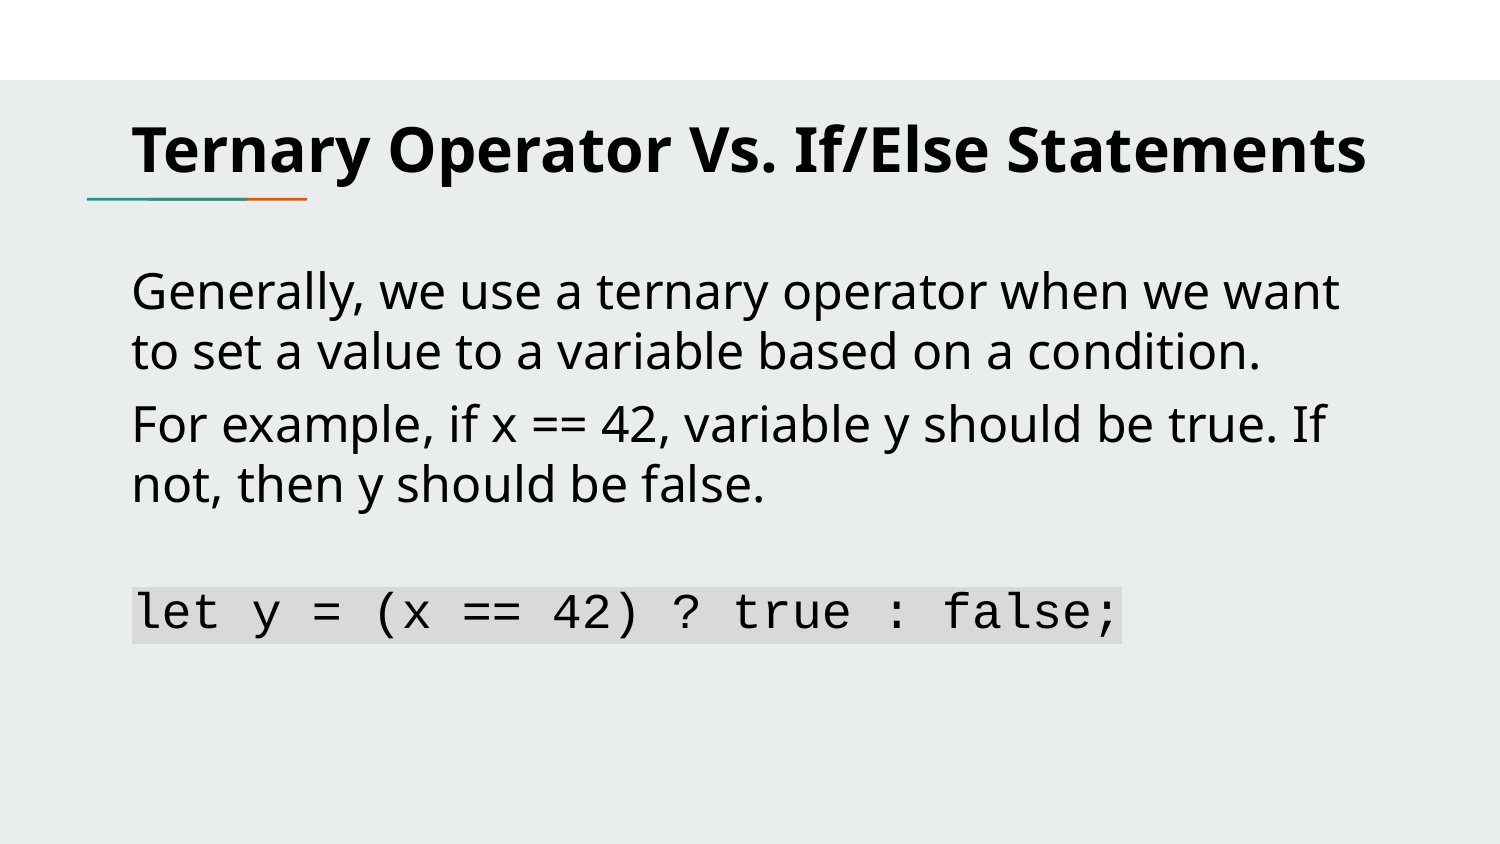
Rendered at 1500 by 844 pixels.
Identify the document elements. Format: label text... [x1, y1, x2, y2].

text_box Generally, we use a ternary operator when we want to set a value to a variable based on a condition. For example, if x == 42, variable y should be true. If not, then y should be false. let y = (x == 42) ? true : false; [116, 244, 1378, 337]
text_box Ternary Operator Vs. If/Else Statements [116, 94, 1464, 187]
